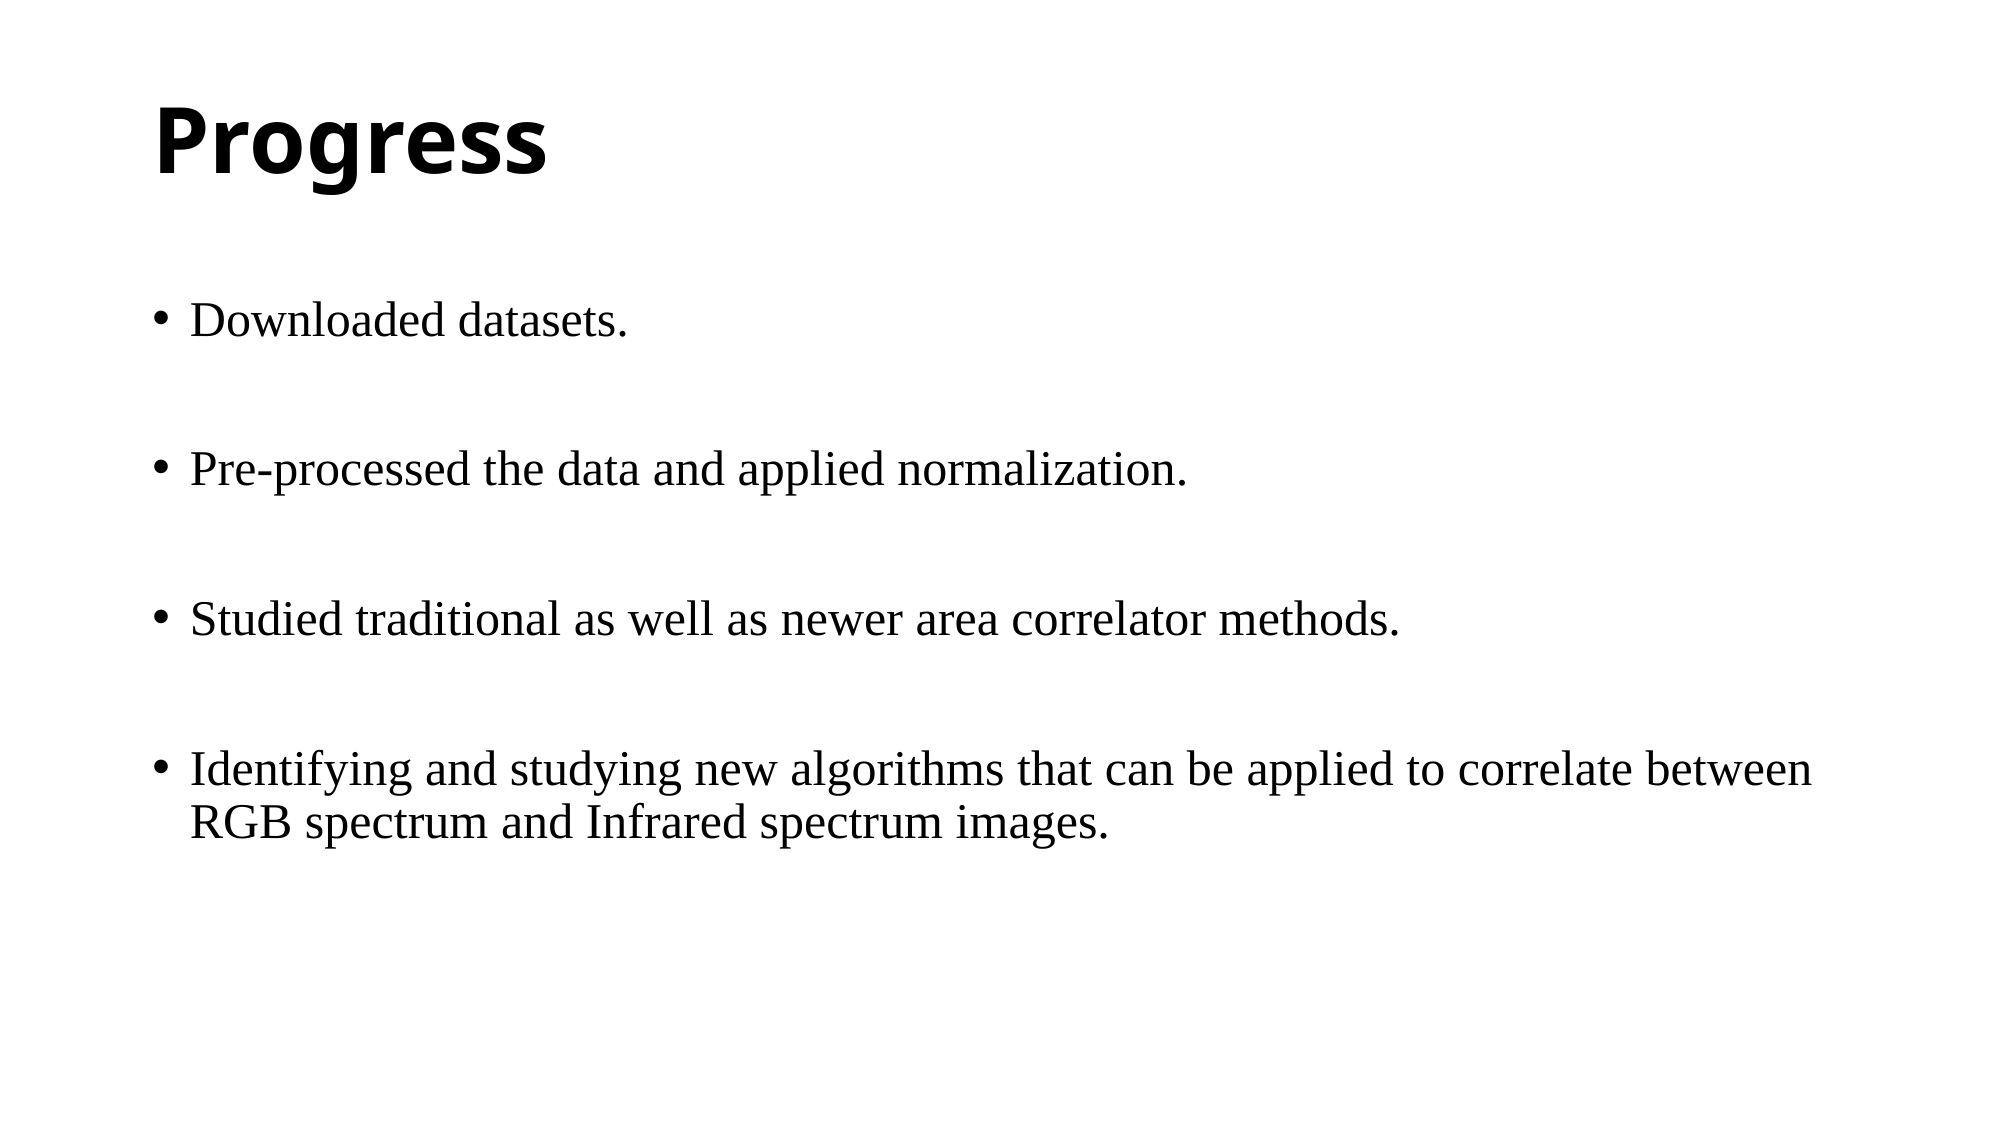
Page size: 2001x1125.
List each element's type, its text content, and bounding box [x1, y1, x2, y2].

title Progress [137, 59, 1863, 228]
list Downloaded datasets. Pre-processed the data and applied normalization. Studied traditional as well as newer area correlator methods. Identifying and studying new algorithms that can be applied to correlate between RGB spectrum and Infrared spectrum images. [137, 285, 1863, 1066]
